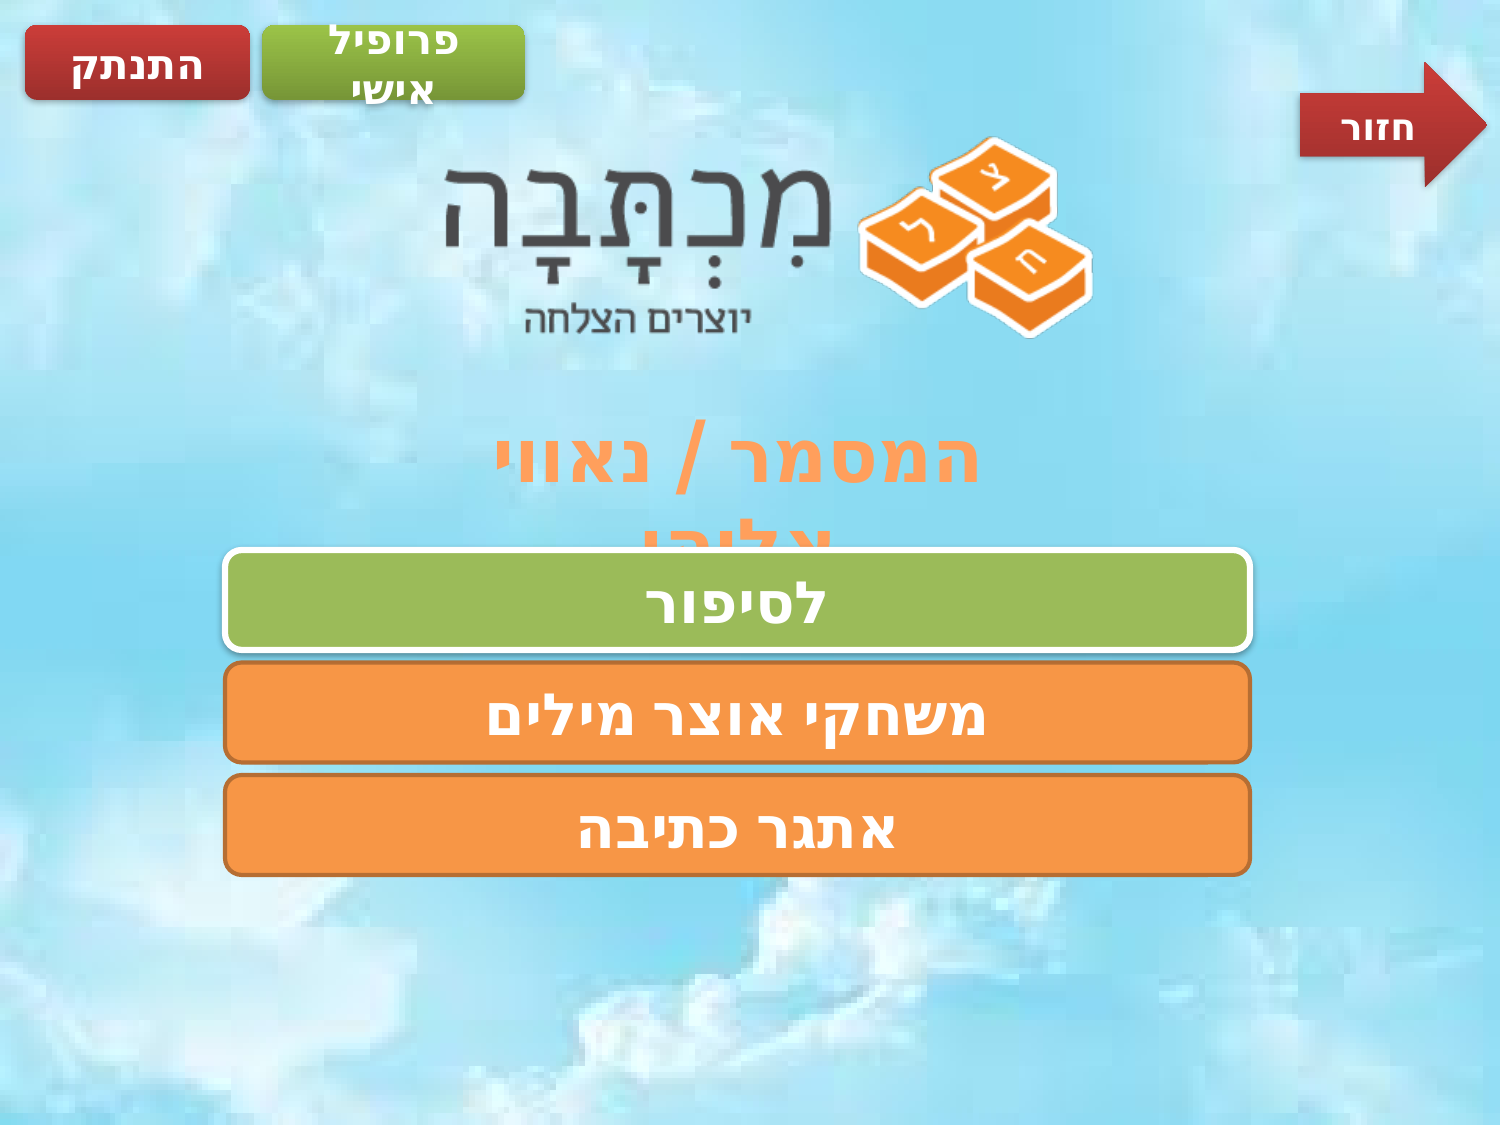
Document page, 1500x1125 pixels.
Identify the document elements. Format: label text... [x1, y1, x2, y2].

text_box חזור [1299, 62, 1488, 188]
text_box אתגר כתיבה [222, 772, 1253, 878]
picture [0, 0, 1500, 1125]
text_box משחקי אוצר מילים [222, 660, 1253, 765]
text_box המסמר / נאווי אליהו [374, 459, 1102, 545]
text_box לסיפור [221, 546, 1254, 654]
text_box התנתק [24, 24, 250, 100]
text_box פרופיל אישי [262, 24, 357, 100]
